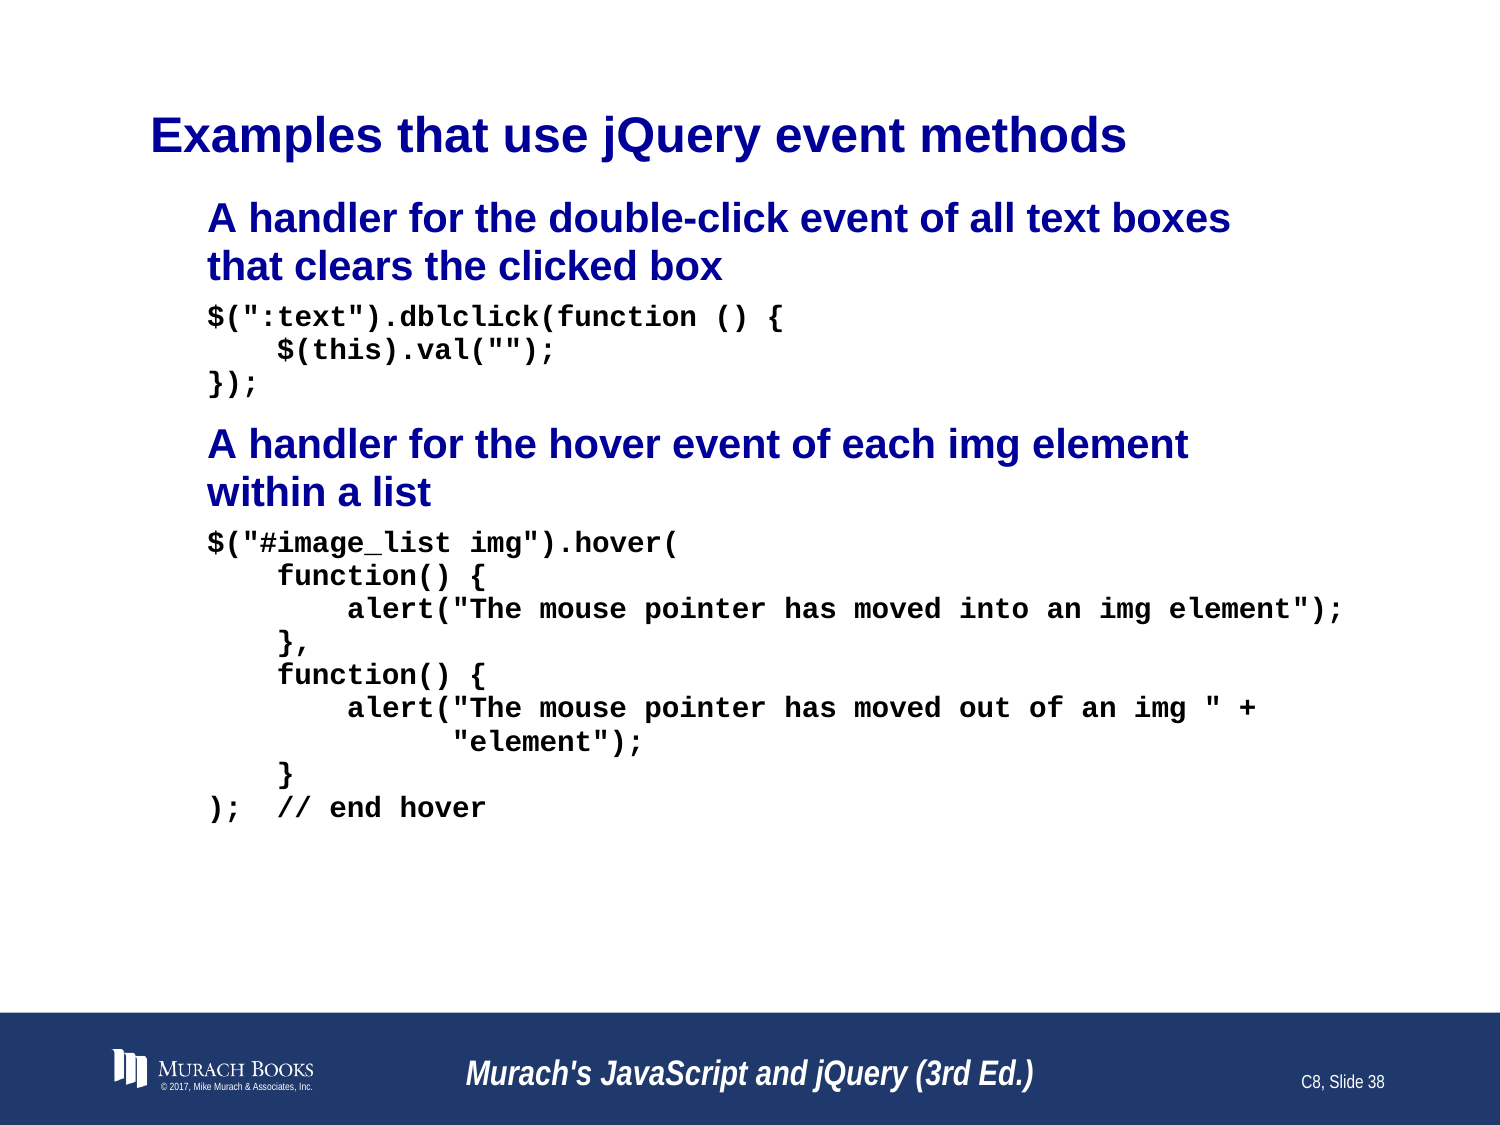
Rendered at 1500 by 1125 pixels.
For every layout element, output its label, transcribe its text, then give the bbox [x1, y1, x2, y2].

title Examples that use jQuery event methods [150, 102, 1350, 164]
slide_number C8, Slide 38 [1087, 1025, 1400, 1100]
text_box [149, 174, 1350, 832]
slide_number Murach's JavaScript and jQuery (3rd Ed.) [463, 1025, 1050, 1100]
footer © 2017, Mike Murach & Associates, Inc. [12, 1025, 463, 1100]
